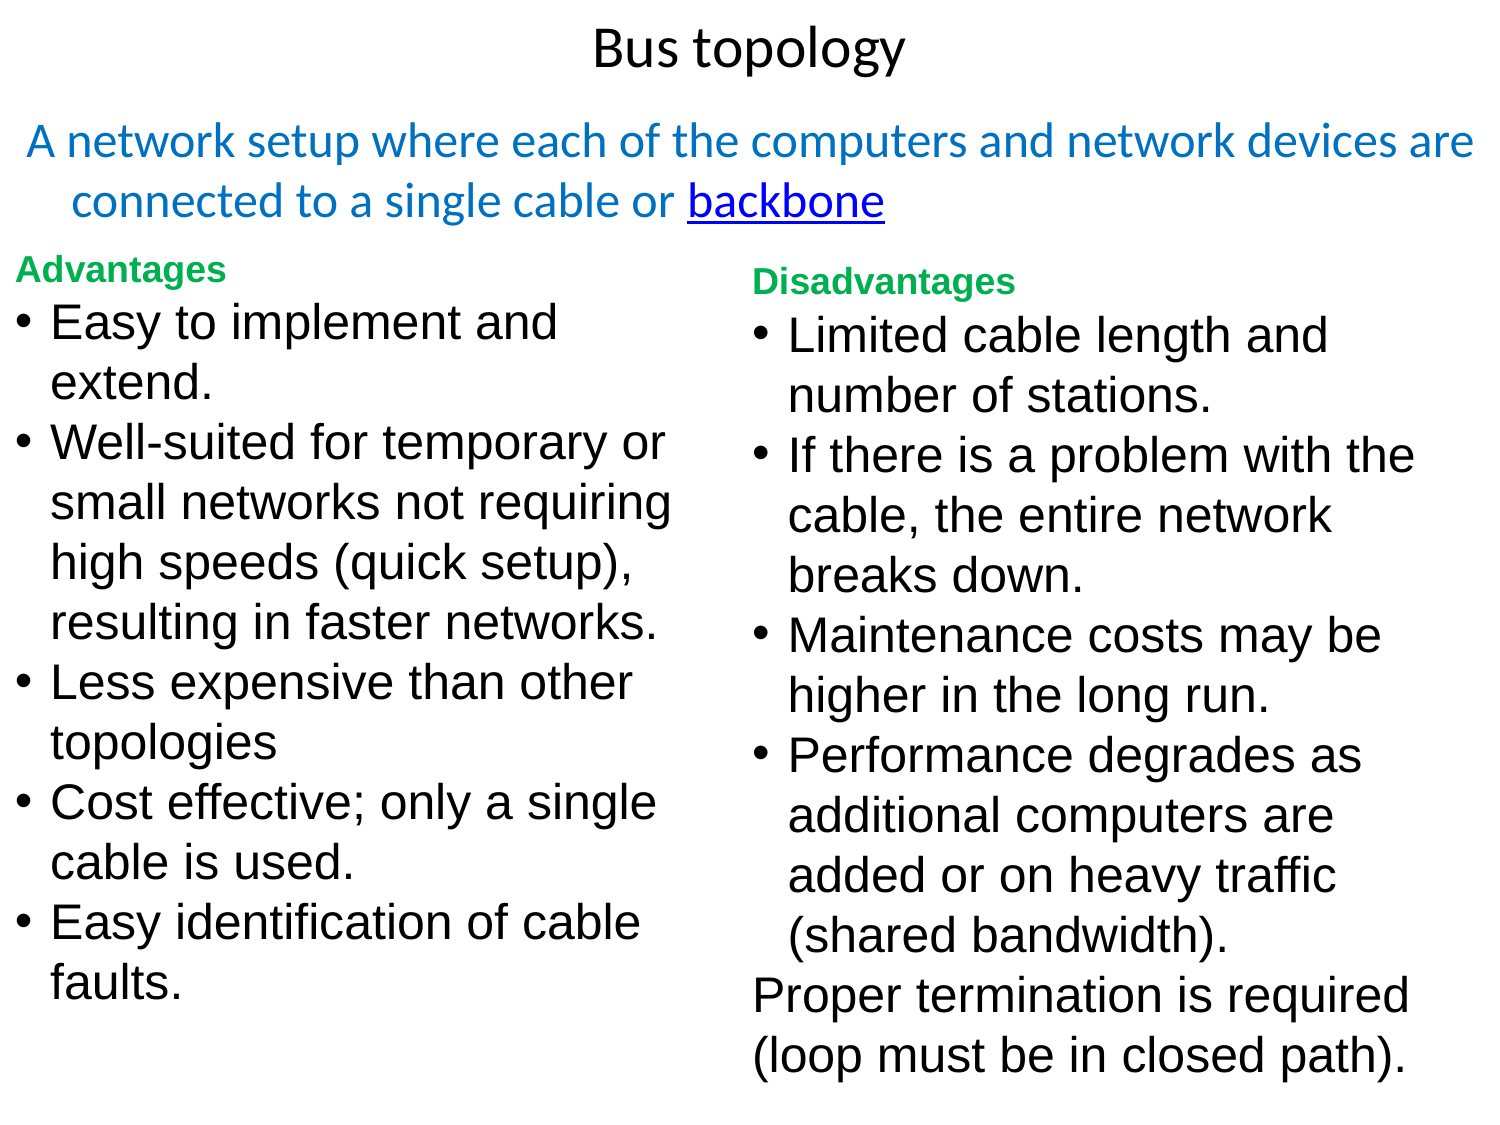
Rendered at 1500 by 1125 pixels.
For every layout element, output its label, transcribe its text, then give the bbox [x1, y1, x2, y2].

text_box Disadvantages Limited cable length and number of stations. If there is a problem with the cable, the entire network breaks down. Maintenance costs may be higher in the long run. Performance degrades as additional computers are added or on heavy traffic (shared bandwidth). Proper termination is required (loop must be in closed path). [737, 249, 1500, 1125]
text_box Advantages Easy to implement and extend. Well-suited for temporary or small networks not requiring high speeds (quick setup), resulting in faster networks. Less expensive than other topologies Cost effective; only a single cable is used. Easy identification of cable faults. [0, 237, 738, 1125]
list A network setup where each of the computers and network devices are connected to a single cable or backbone [0, 99, 1500, 238]
title Bus topology [74, 0, 1426, 88]
